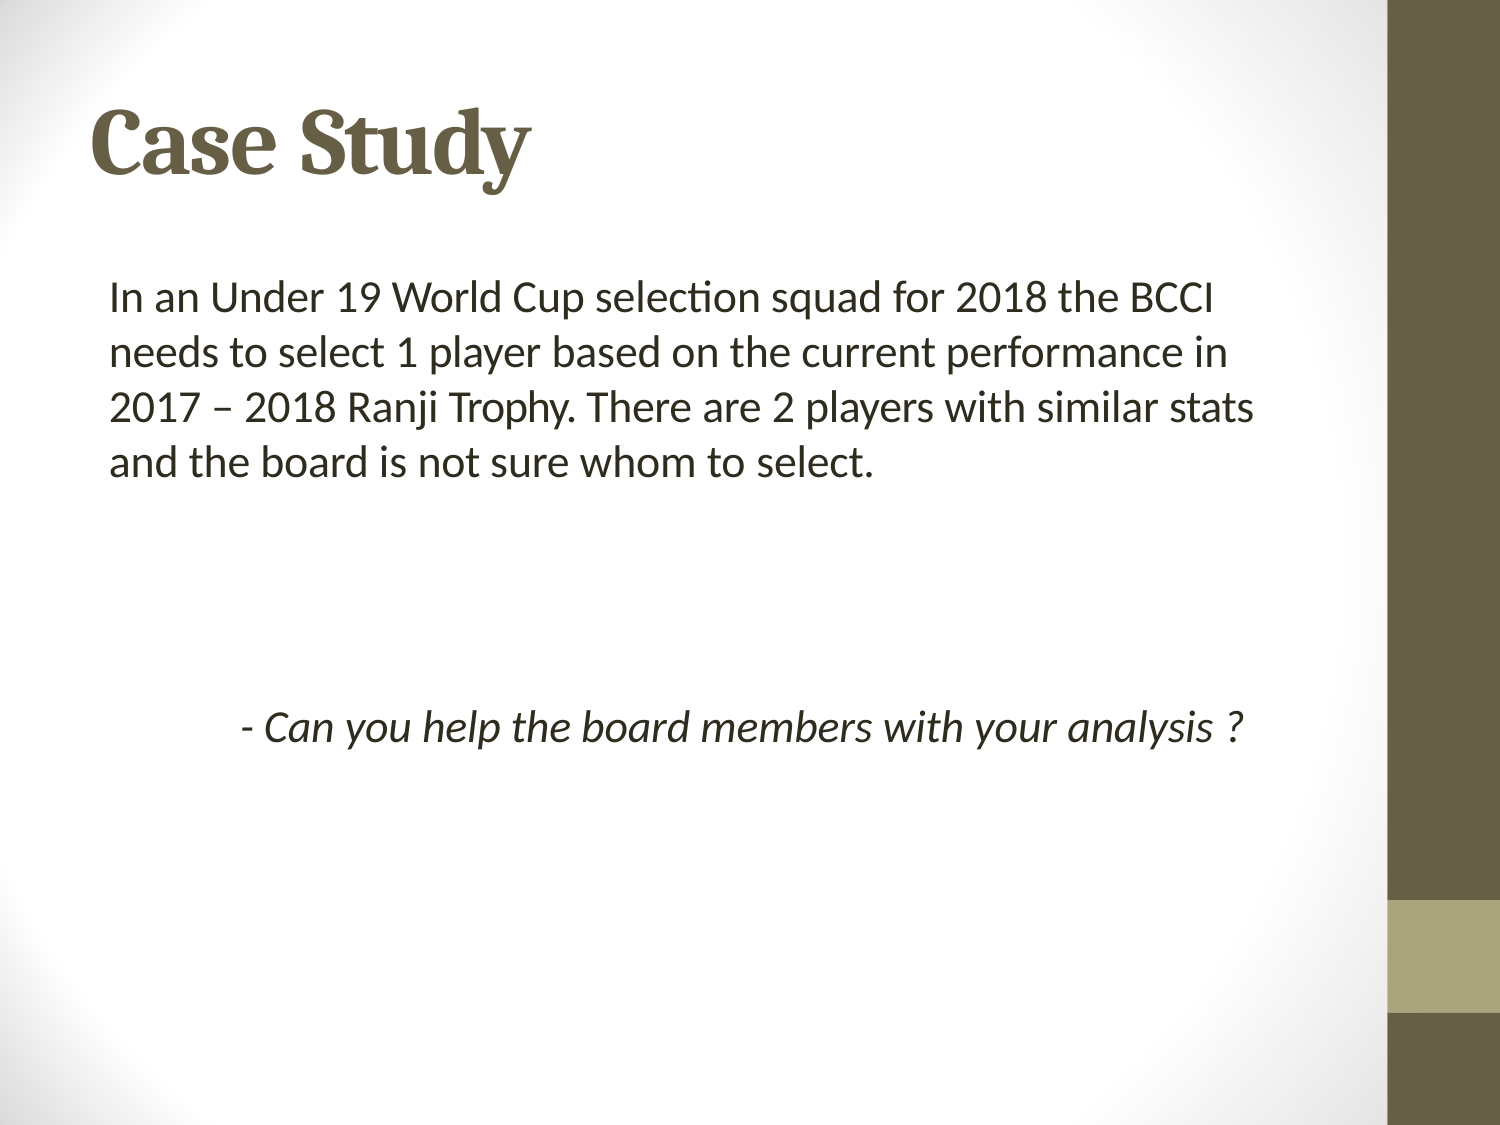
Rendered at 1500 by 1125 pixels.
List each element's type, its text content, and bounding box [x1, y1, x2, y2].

text_box - Can you help the board members with your analysis ? [237, 694, 1255, 752]
title Case Study [87, 76, 543, 267]
text_box [1387, 900, 1500, 1013]
text_box In an Under 19 World Cup selection squad for 2018 the BCCI needs to select 1 player based on the current performance in 2017 – 2018 Ranji Trophy. There are 2 players with similar stats and the board is not sure whom to select. [106, 265, 1277, 488]
text_box [1387, 0, 1500, 900]
text_box [1387, 1013, 1500, 1125]
picture [0, 0, 1387, 1125]
